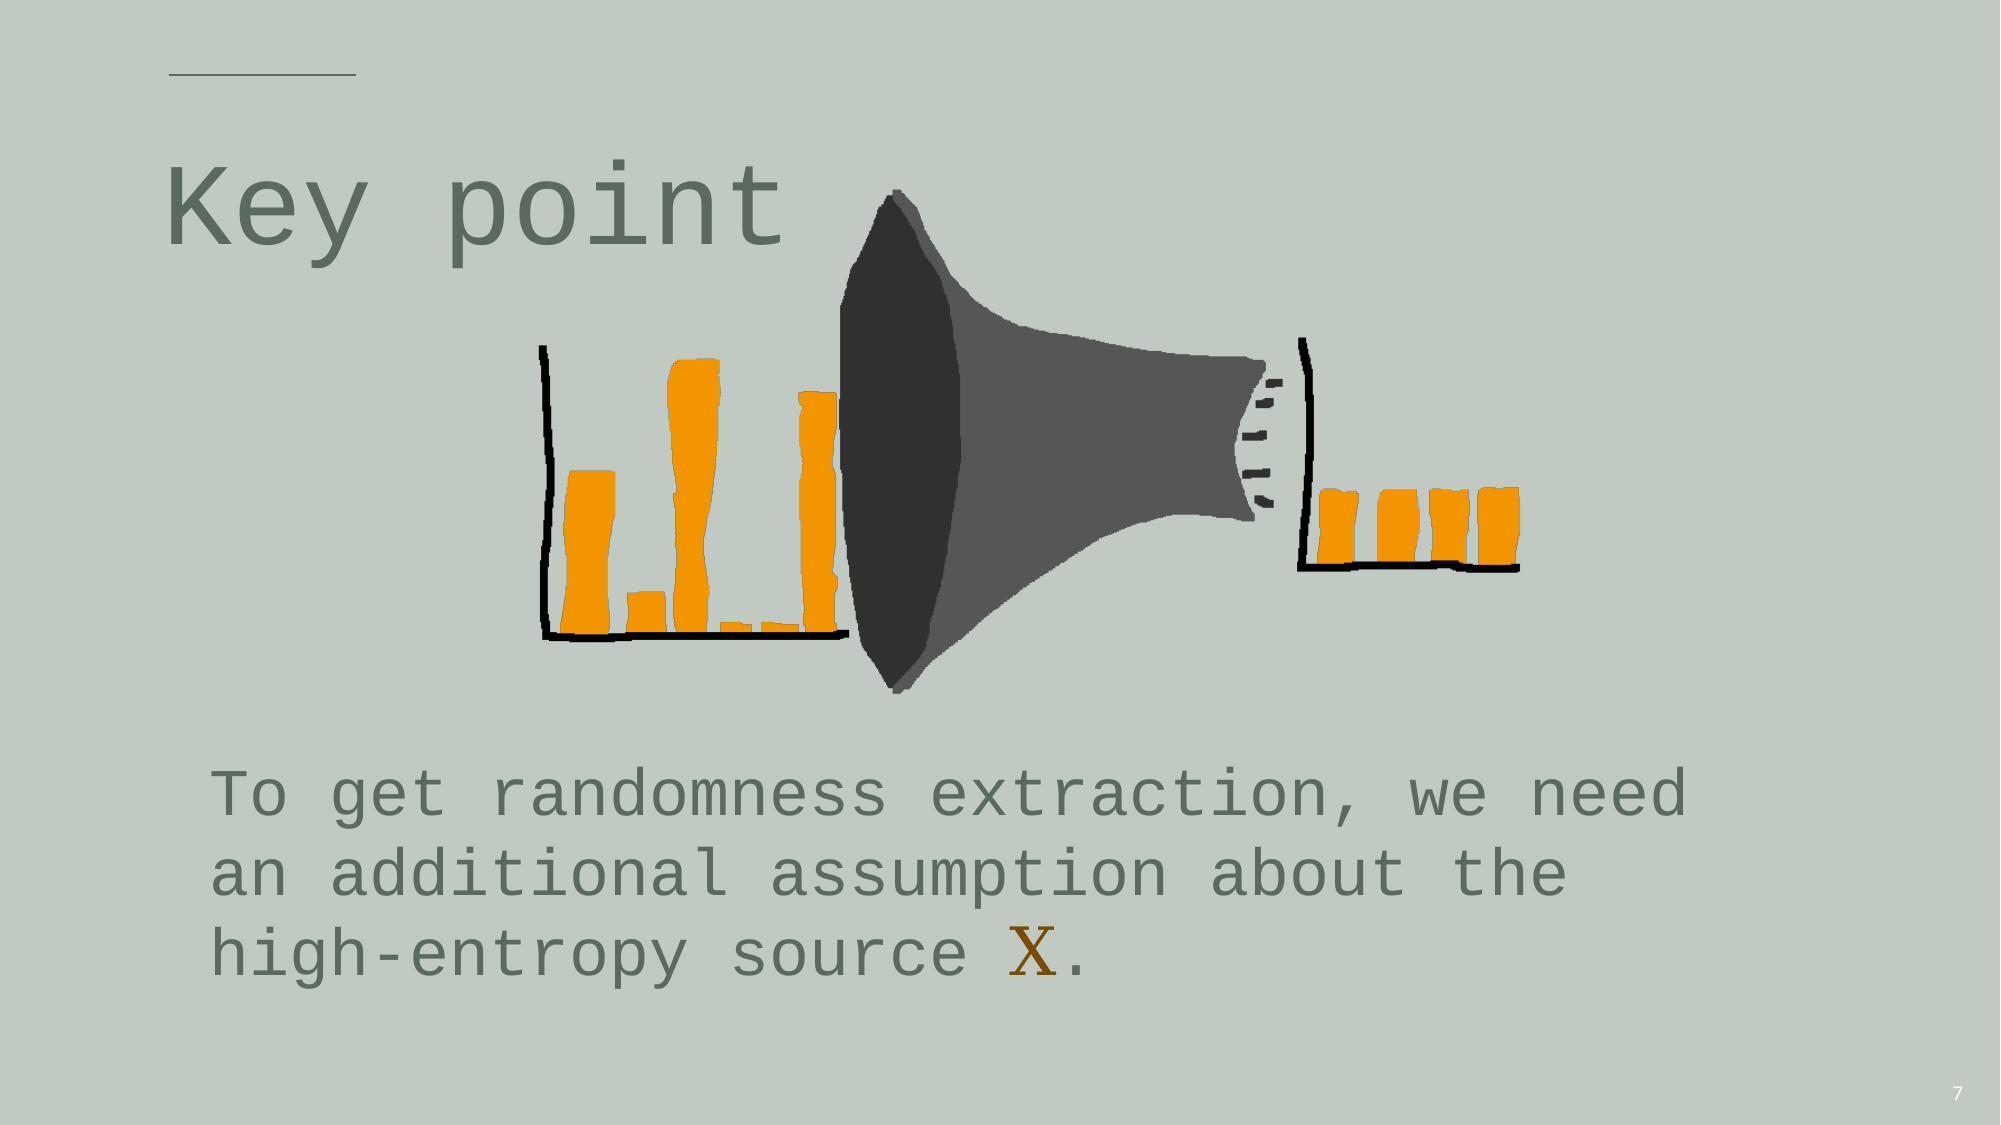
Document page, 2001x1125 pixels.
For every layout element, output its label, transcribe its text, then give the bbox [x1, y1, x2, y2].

slide_number 7 [1528, 1064, 1979, 1124]
list To get randomness extraction, we need an additional assumption about the high-entropy source X. [194, 337, 1814, 1031]
picture [521, 108, 1529, 780]
title Key point [147, 94, 1814, 319]
